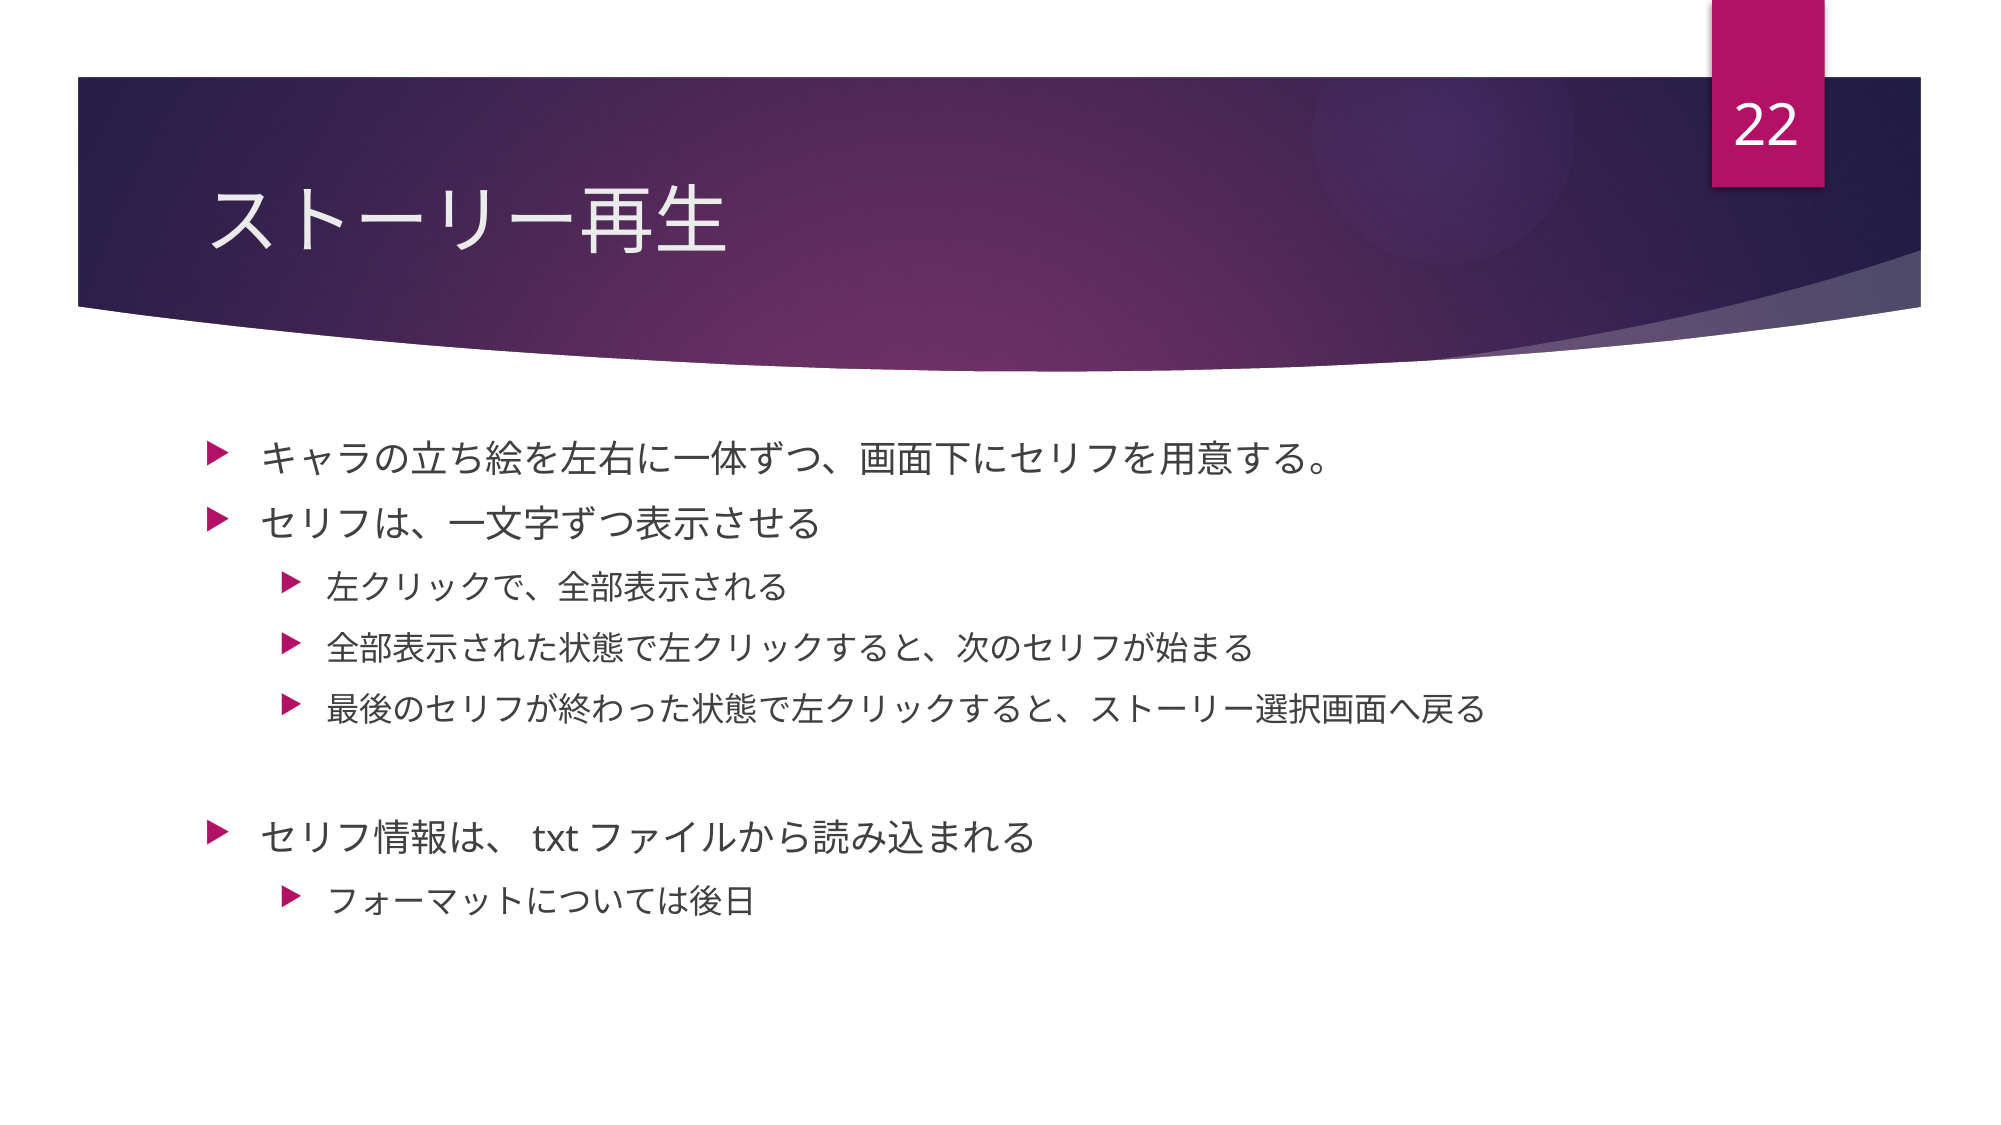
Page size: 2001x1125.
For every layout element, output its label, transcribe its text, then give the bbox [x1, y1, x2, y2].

slide_number 22 [1698, 48, 1836, 175]
title ストーリー再生 [189, 159, 1627, 276]
list キャラの立ち絵を左右に一体ずつ、画面下にセリフを用意する。 セリフは、一文字ずつ表示させる 左クリックで、全部表示される 全部表示された状態で左クリックすると、次のセリフが始まる 最後のセリフが終わった状態で左クリックすると、ストーリー選択画面へ戻る セリフ情報は、txtファイルから読み込まれる フォーマットについては後日 [189, 427, 1638, 988]
